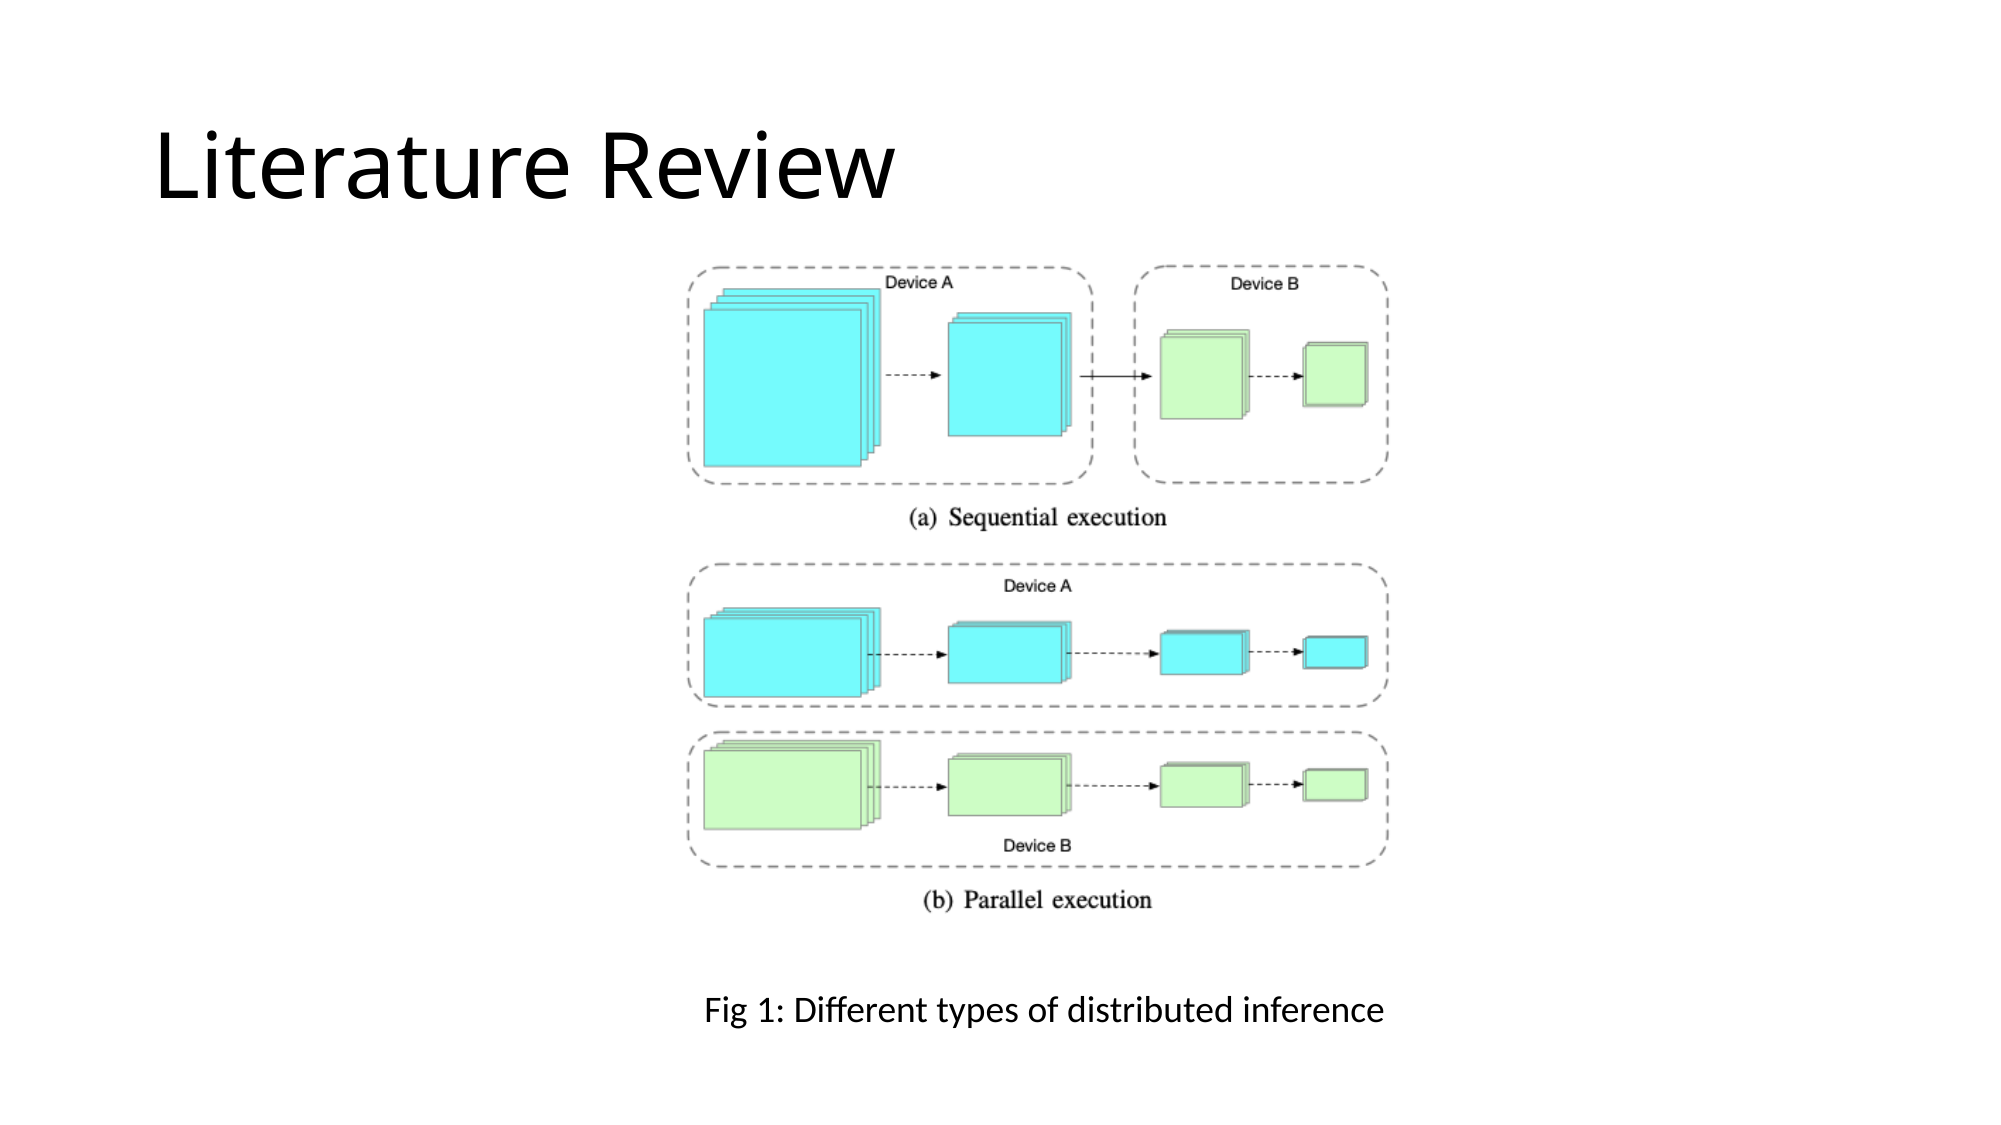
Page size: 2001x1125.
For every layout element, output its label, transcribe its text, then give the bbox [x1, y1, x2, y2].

title Literature Review [137, 59, 1863, 278]
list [674, 239, 1417, 928]
text_box Fig 1: Different types of distributed inference [689, 977, 1401, 1038]
